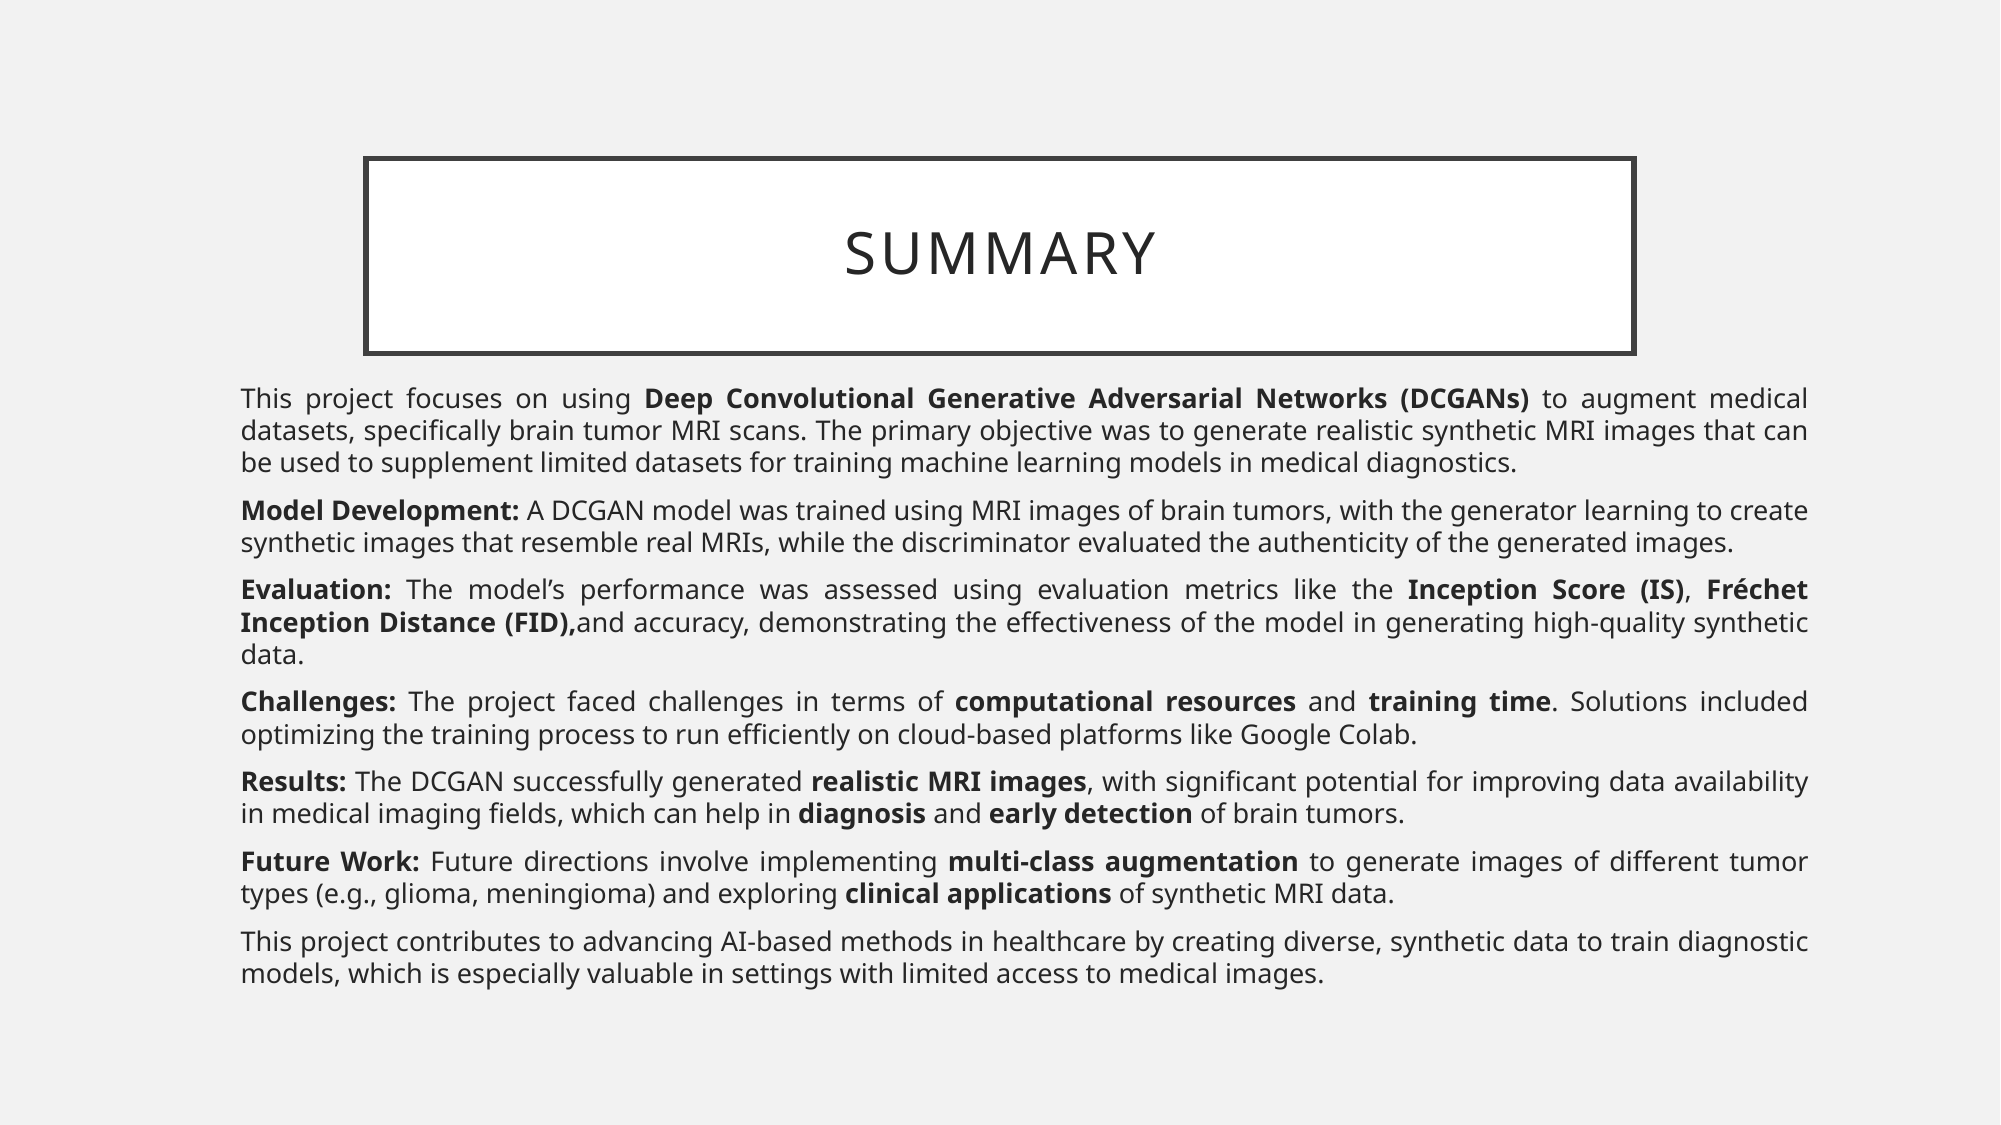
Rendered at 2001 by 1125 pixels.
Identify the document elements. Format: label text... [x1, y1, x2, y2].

title Summary [363, 156, 1637, 356]
list This project focuses on using Deep Convolutional Generative Adversarial Networks (DCGANs) to augment medical datasets, specifically brain tumor MRI scans. The primary objective was to generate realistic synthetic MRI images that can be used to supplement limited datasets for training machine learning models in medical diagnostics. Model Development: A DCGAN model was trained using MRI images of brain tumors, with the generator learning to create synthetic images that resemble real MRIs, while the discriminator evaluated the authenticity of the generated images. Evaluation: The model’s performance was assessed using evaluation metrics like the Inception Score (IS), Fréchet Inception Distance (FID),and accuracy, demonstrating the effectiveness of the model in generating high-quality synthetic data. Challenges: The project faced challenges in terms of computational resources and training time. Solutions included optimizing the training process to run efficiently on cloud-based platforms like Google Colab. Results: The DCGAN successfully generated realistic MRI images, with significant potential for improving data availability in medical imaging fields, which can help in diagnosis and early detection of brain tumors. Future Work: Future directions involve implementing multi-class augmentation to generate images of different tumor types (e.g., glioma, meningioma) and exploring clinical applications of synthetic MRI data. This project contributes to advancing AI-based methods in healthcare by creating diverse, synthetic data to train diagnostic models, which is especially valuable in settings with limited access to medical images. [225, 373, 1824, 1022]
